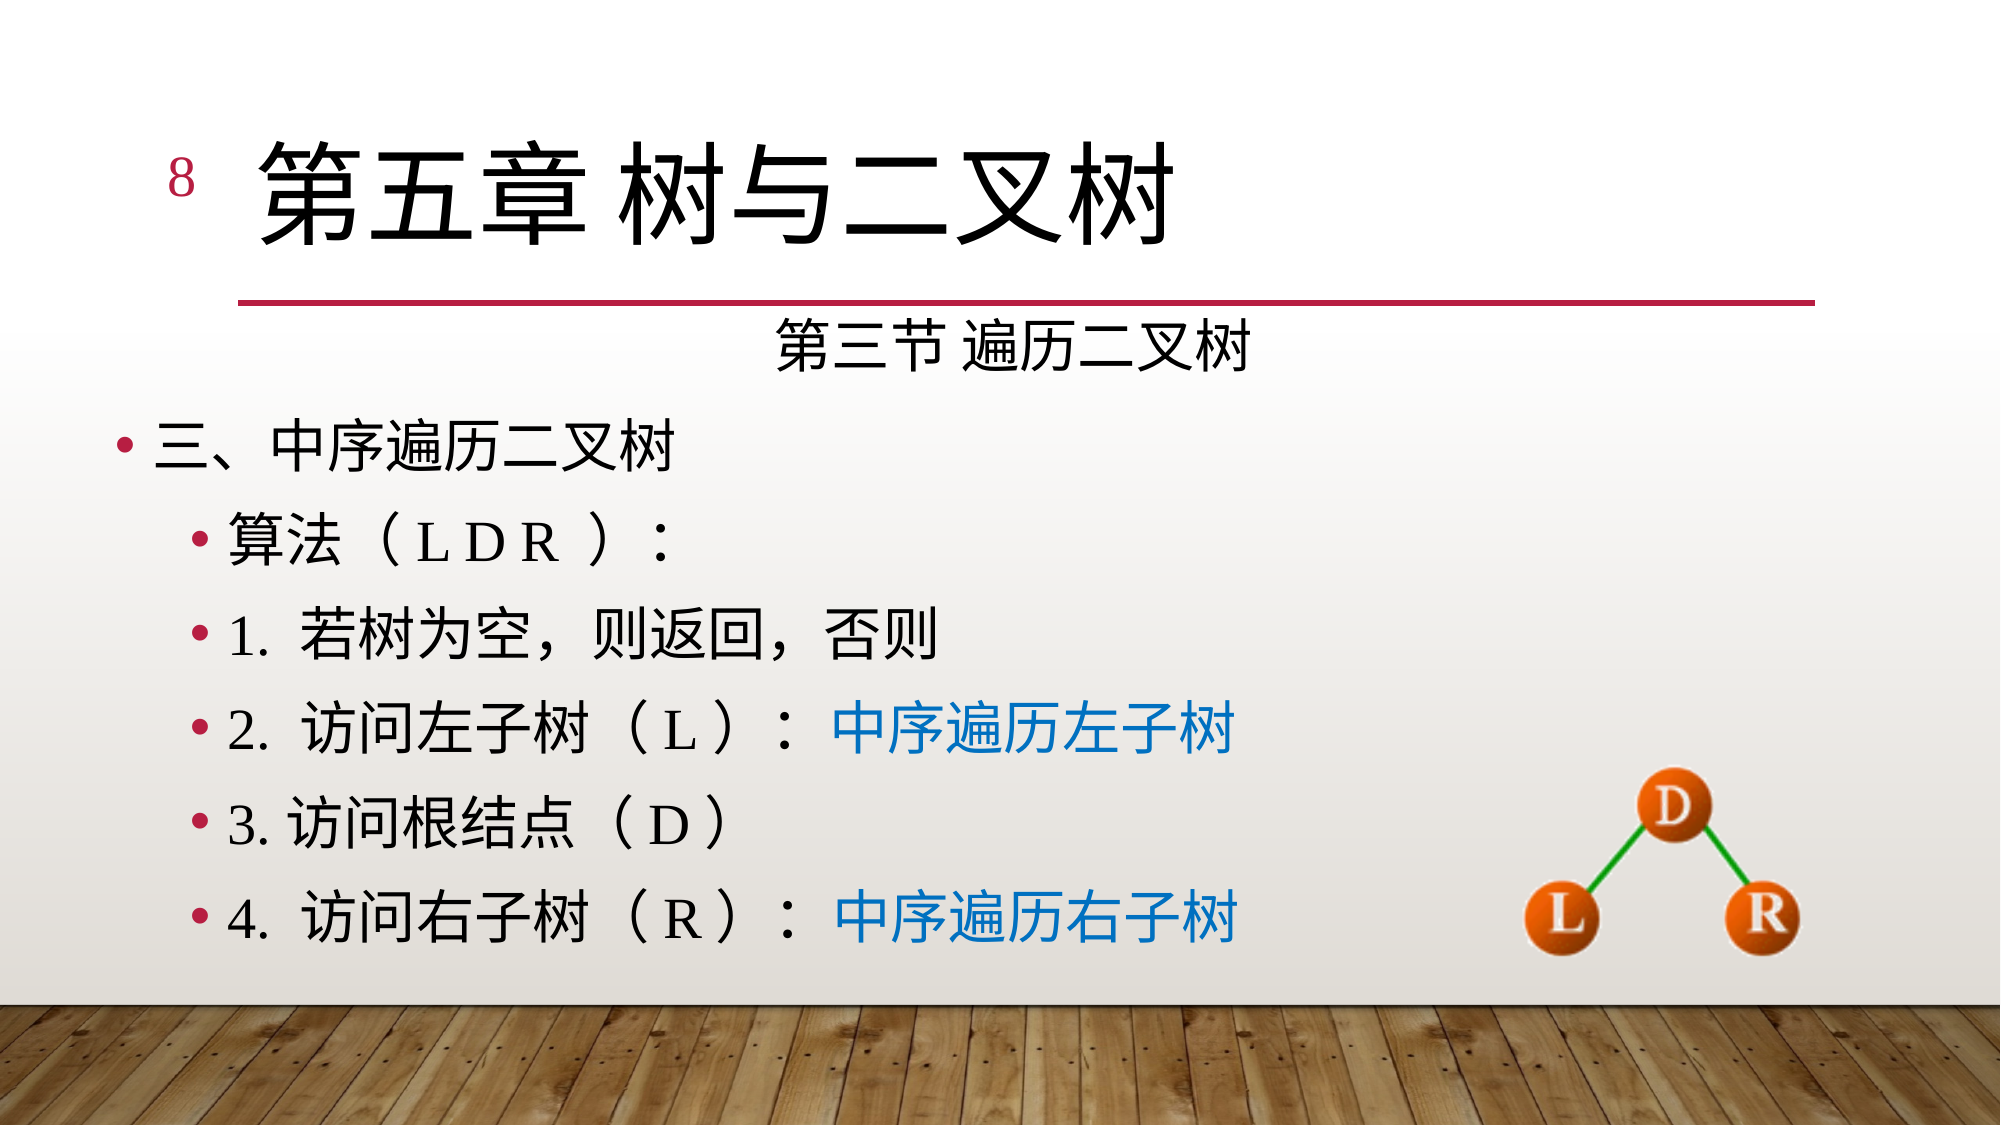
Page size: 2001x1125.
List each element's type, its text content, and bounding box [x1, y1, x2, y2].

list 三、中序遍历二叉树 算法（L D R ）： 1. 若树为空，则返回，否则 2. 访问左子树（L）：中序遍历左子树 3.访问根结点（D） 4. 访问右子树（R）：中序遍历右子树 [100, 387, 1900, 1088]
text_box 第三节 遍历二叉树 [758, 301, 1666, 387]
picture [1520, 758, 1814, 970]
title 第五章 树与二叉树 [238, 131, 1814, 305]
slide_number 8 [78, 131, 212, 214]
picture [0, 1005, 2000, 1125]
